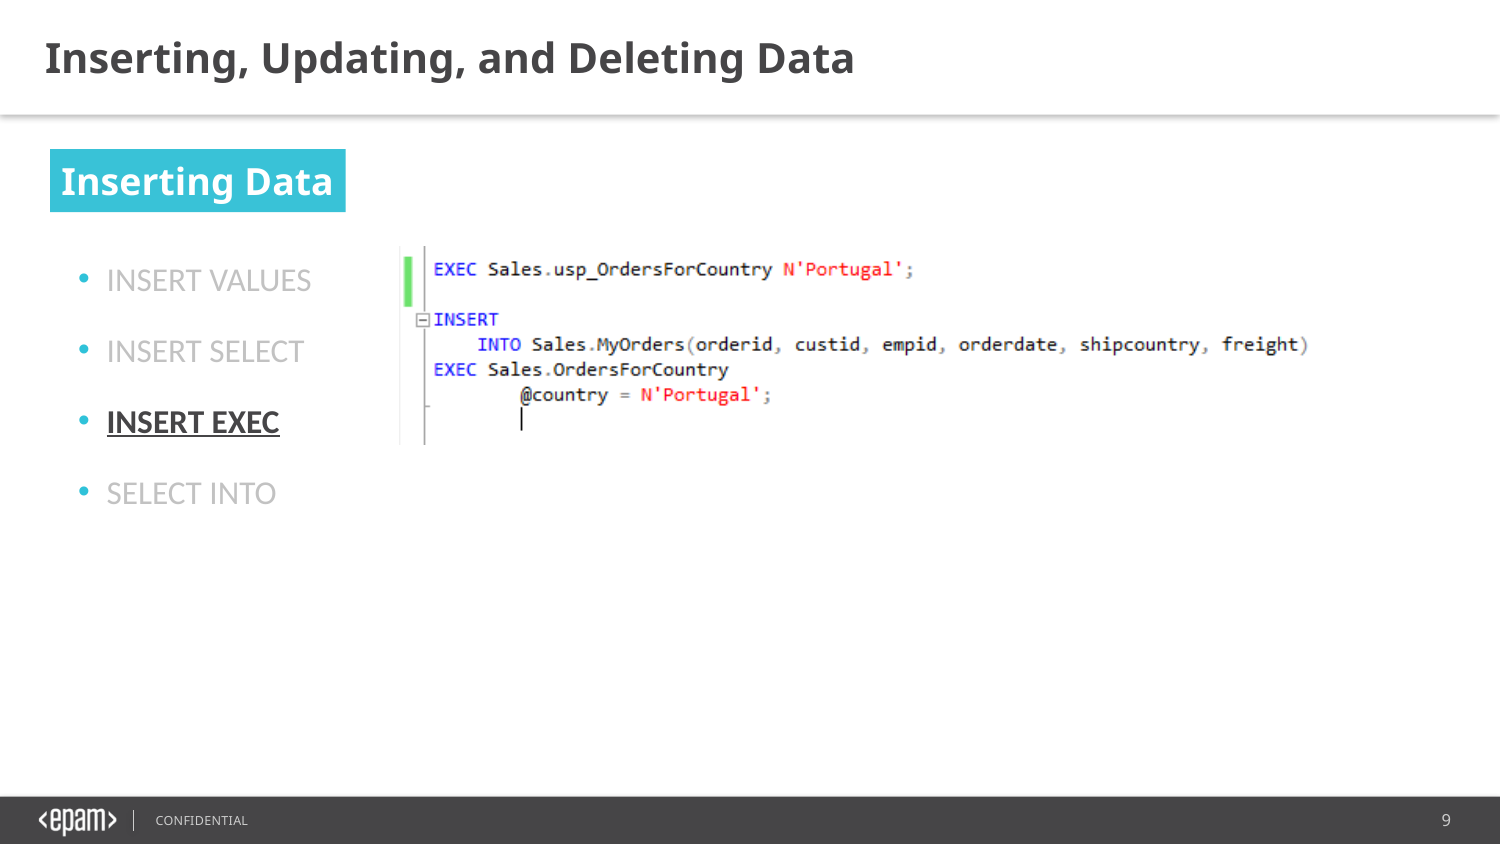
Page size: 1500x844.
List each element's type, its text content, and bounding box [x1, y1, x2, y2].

picture [399, 246, 1352, 446]
list Inserting, Updating, and Deleting Data [0, 0, 1500, 115]
picture [38, 808, 117, 837]
text_box INSERT VALUES INSERT SELECT INSERT EXEC SELECT INTO [63, 246, 737, 786]
text_box Inserting Data [50, 149, 346, 213]
